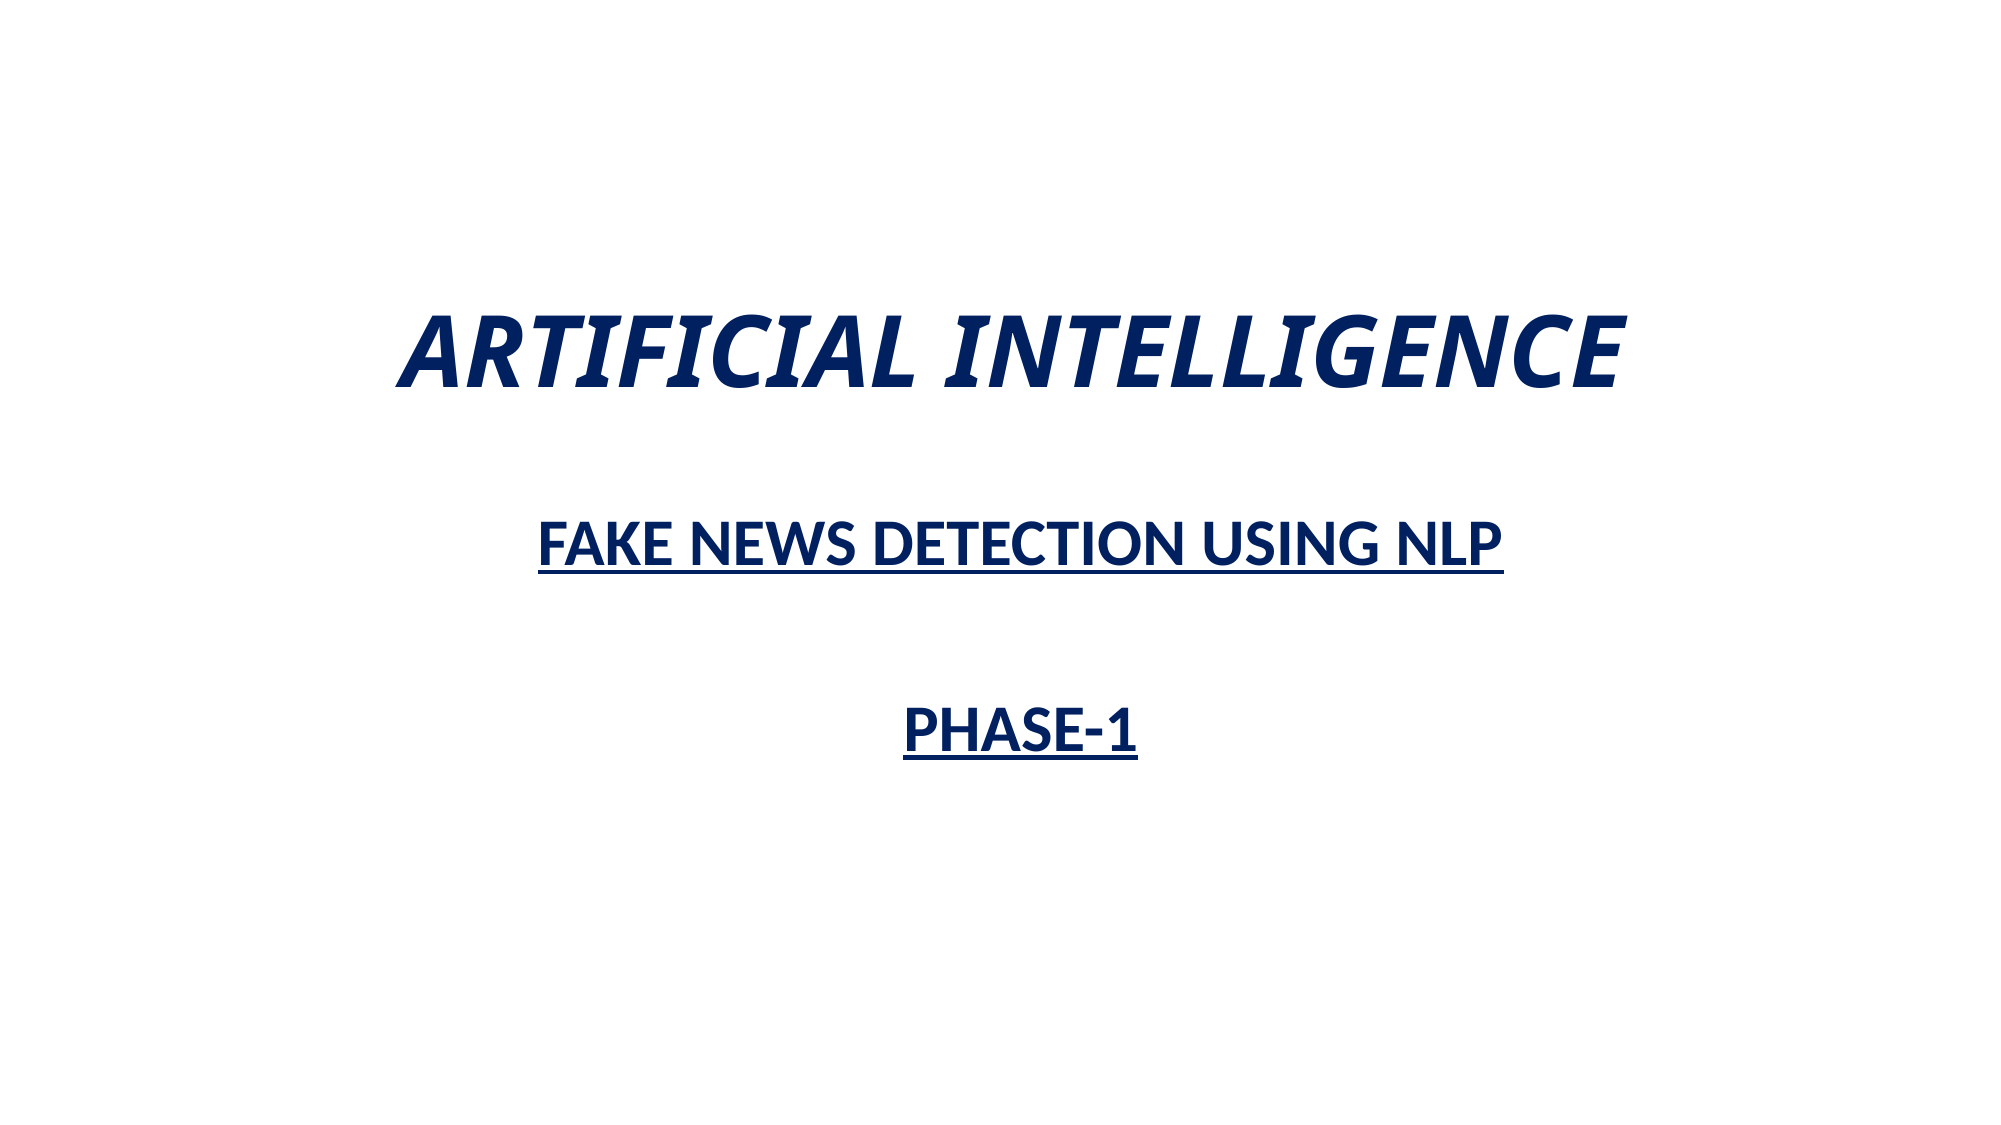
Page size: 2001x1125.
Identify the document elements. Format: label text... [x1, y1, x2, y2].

subtitle FAKE NEWS DETECTION USING NLP PHASE-1 [333, 500, 1709, 879]
title ARTIFICIAL INTELLIGENCE [263, 184, 1764, 417]
